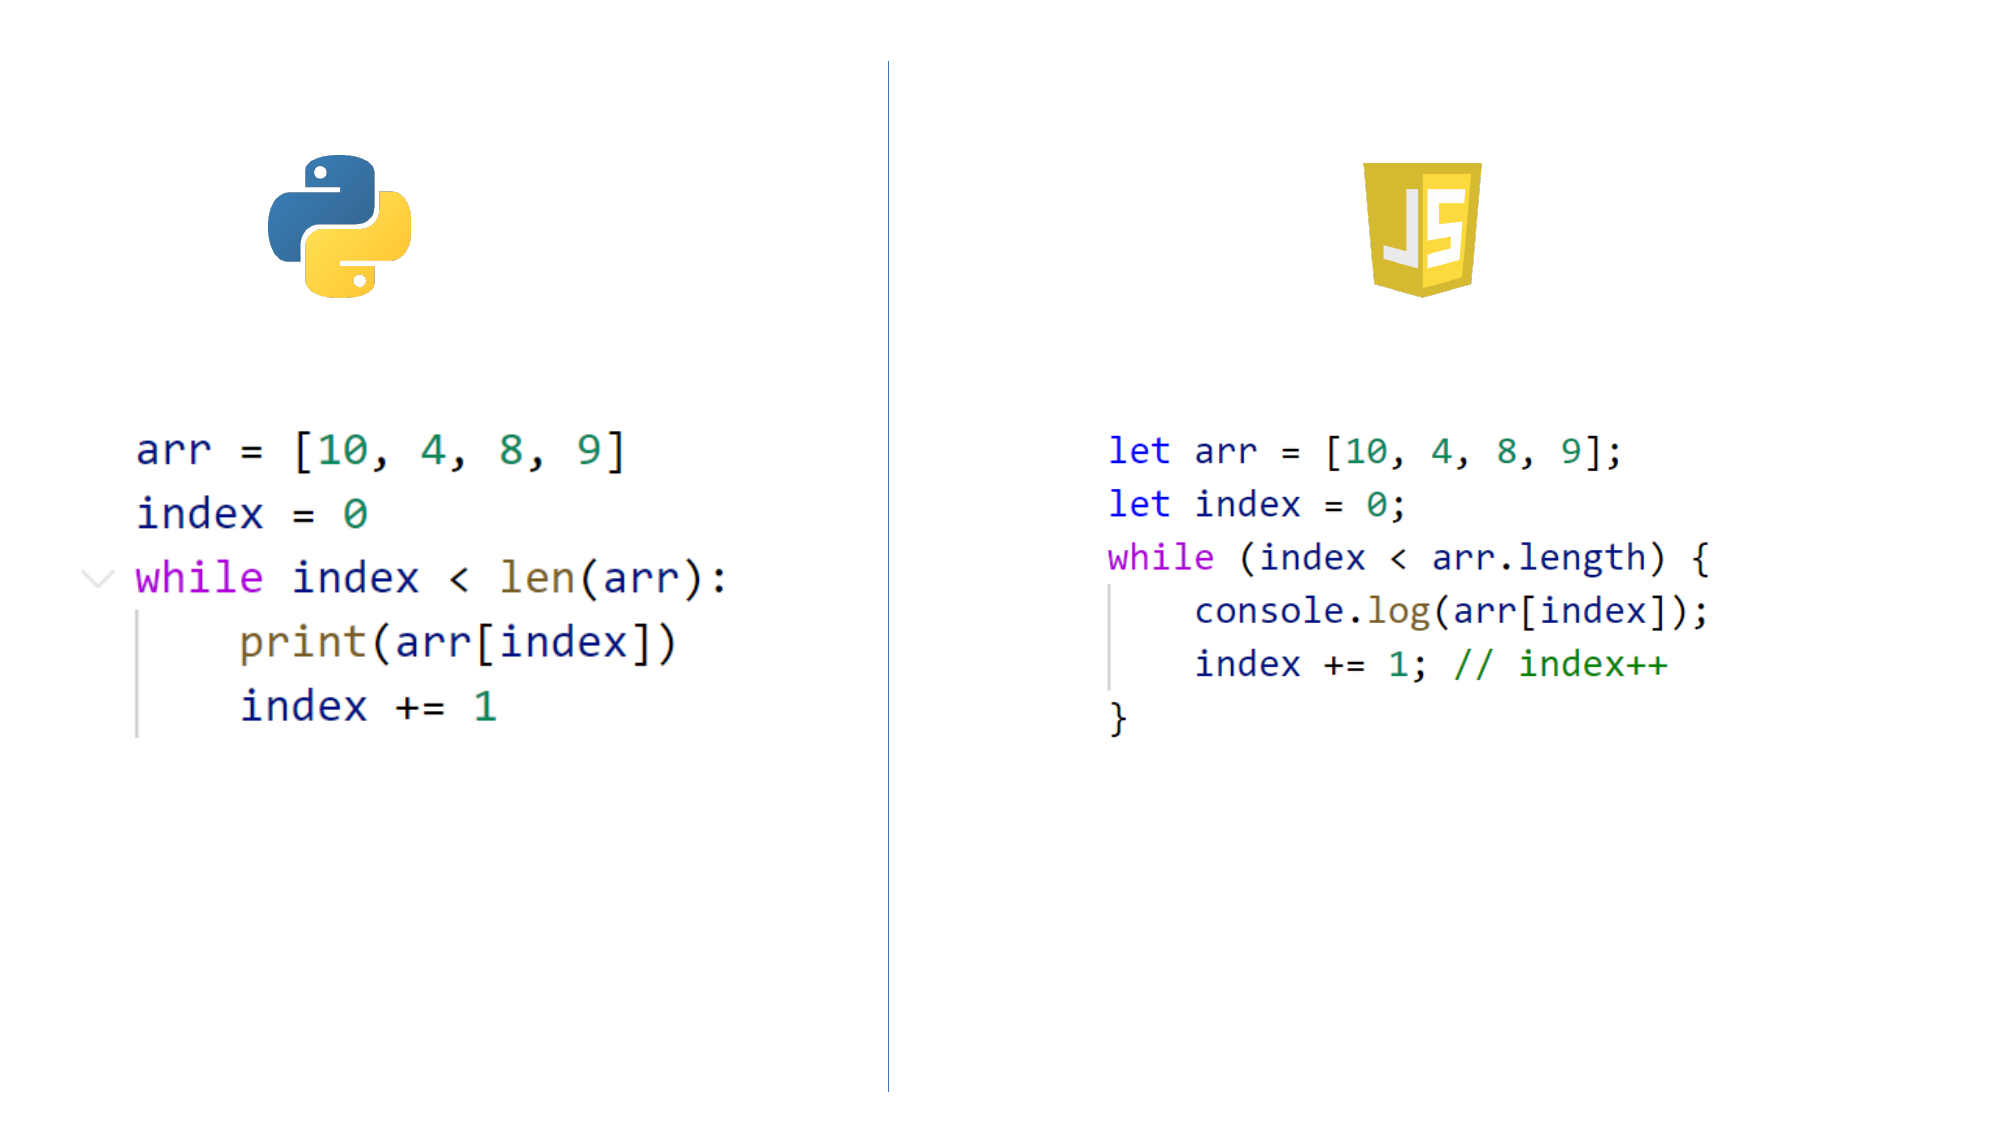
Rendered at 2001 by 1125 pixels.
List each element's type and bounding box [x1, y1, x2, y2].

picture [1363, 163, 1482, 298]
picture [1048, 375, 1766, 784]
picture [76, 394, 866, 807]
picture [268, 155, 411, 298]
